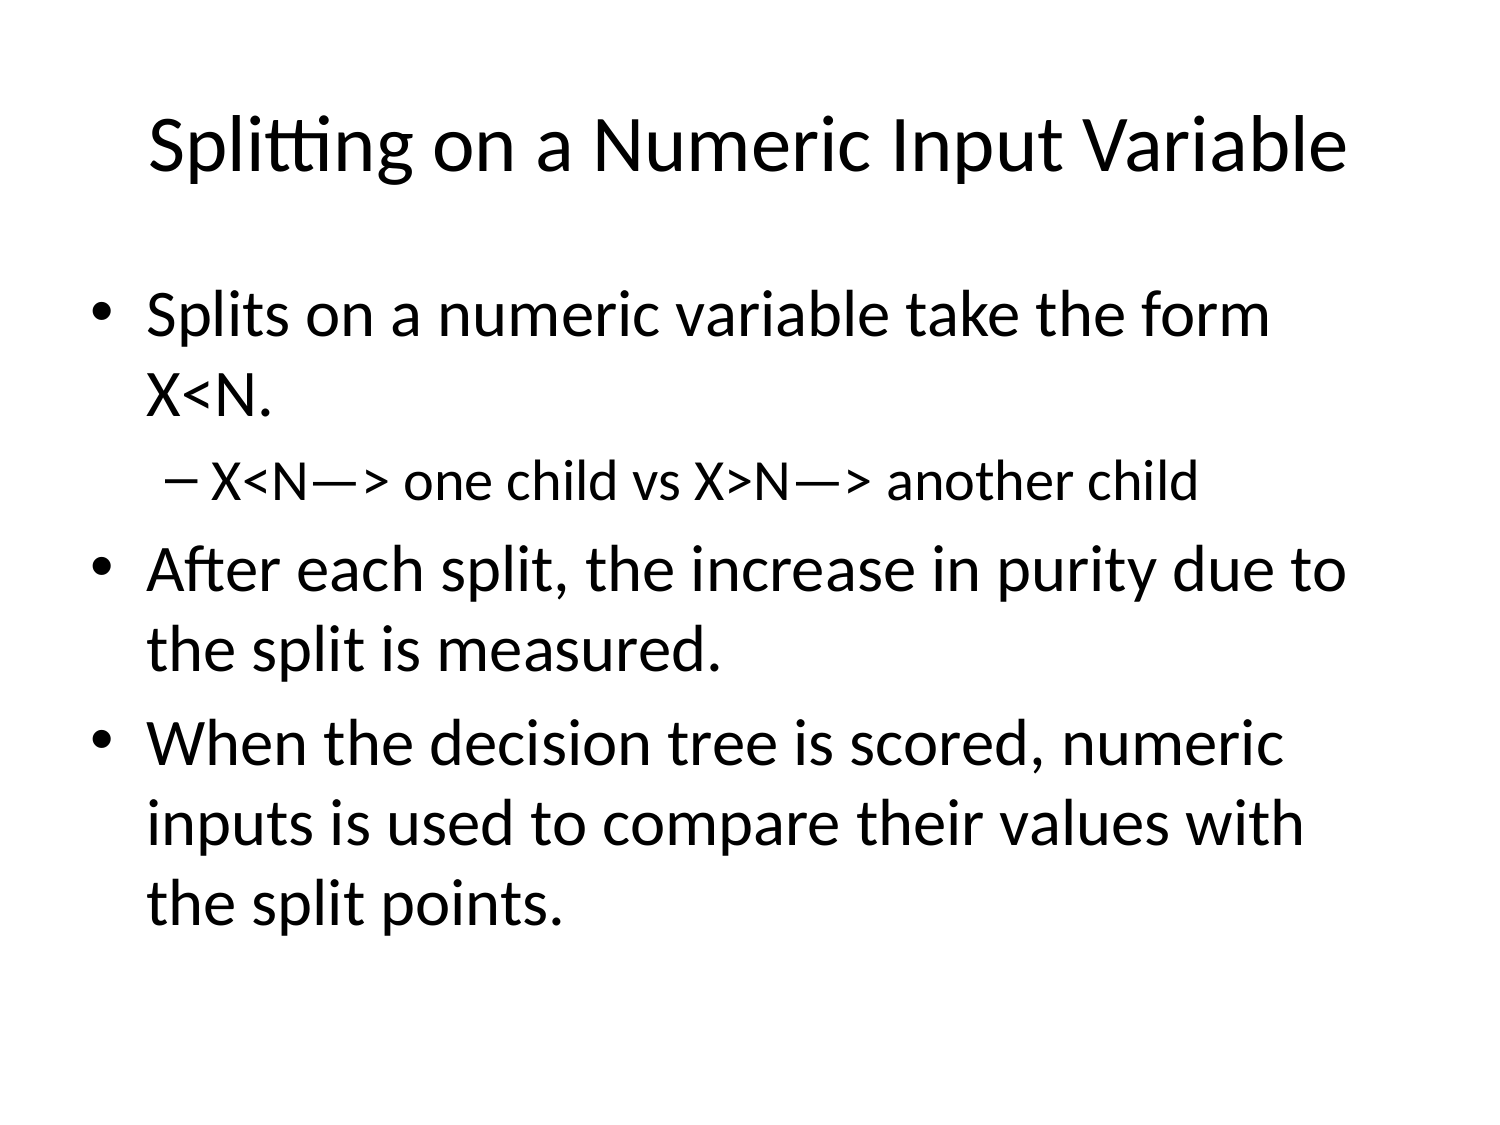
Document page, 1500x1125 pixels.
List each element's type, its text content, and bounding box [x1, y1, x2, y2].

list Splits on a numeric variable take the form X<N. X<N—> one child vs X>N—> another child After each split, the increase in purity due to the split is measured. When the decision tree is scored, numeric inputs is used to compare their values with the split points. [75, 262, 1425, 1005]
title Splitting on a Numeric Input Variable [75, 45, 1425, 233]
